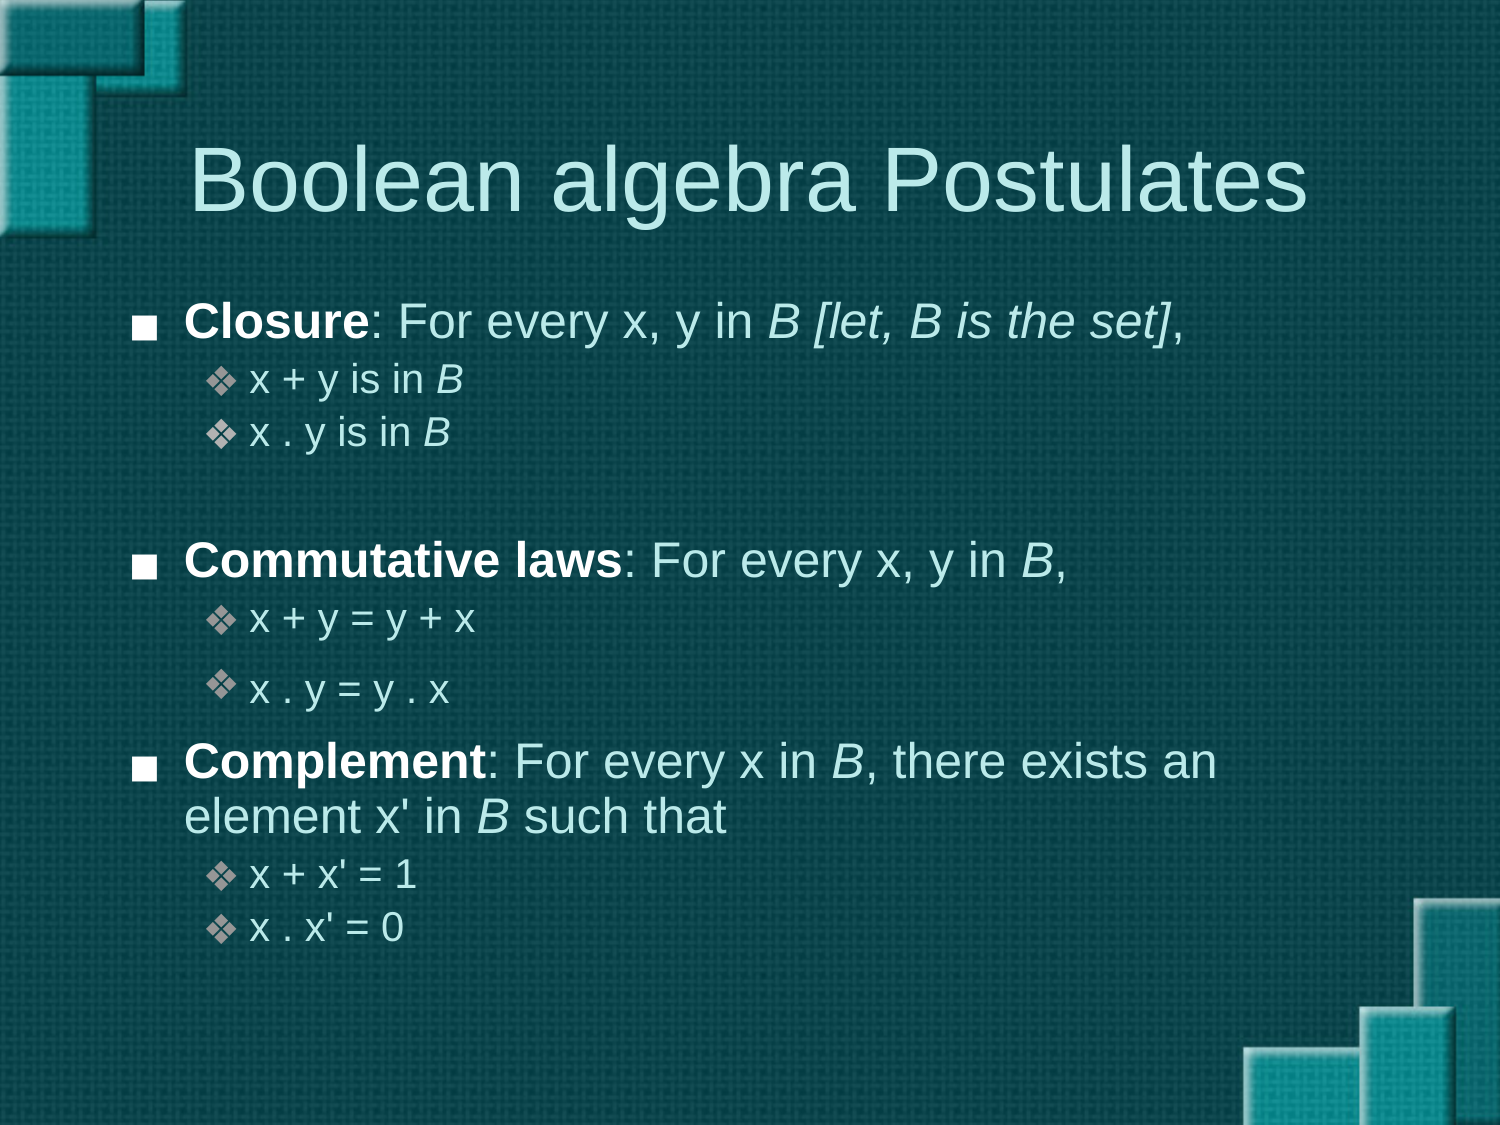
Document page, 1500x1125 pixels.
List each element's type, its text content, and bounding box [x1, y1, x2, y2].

list Closure: For every x, y in B [let, B is the set], x + y is in B x . y is in B Commutative laws: For every x, y in B, x + y = y + x x . y = y . x Complement: For every x in B, there exists an element x' in B such that x + x' = 1 x . x' = 0 [112, 287, 1388, 1000]
picture [0, 0, 1500, 1125]
title Boolean algebra Postulates [112, 87, 1388, 263]
